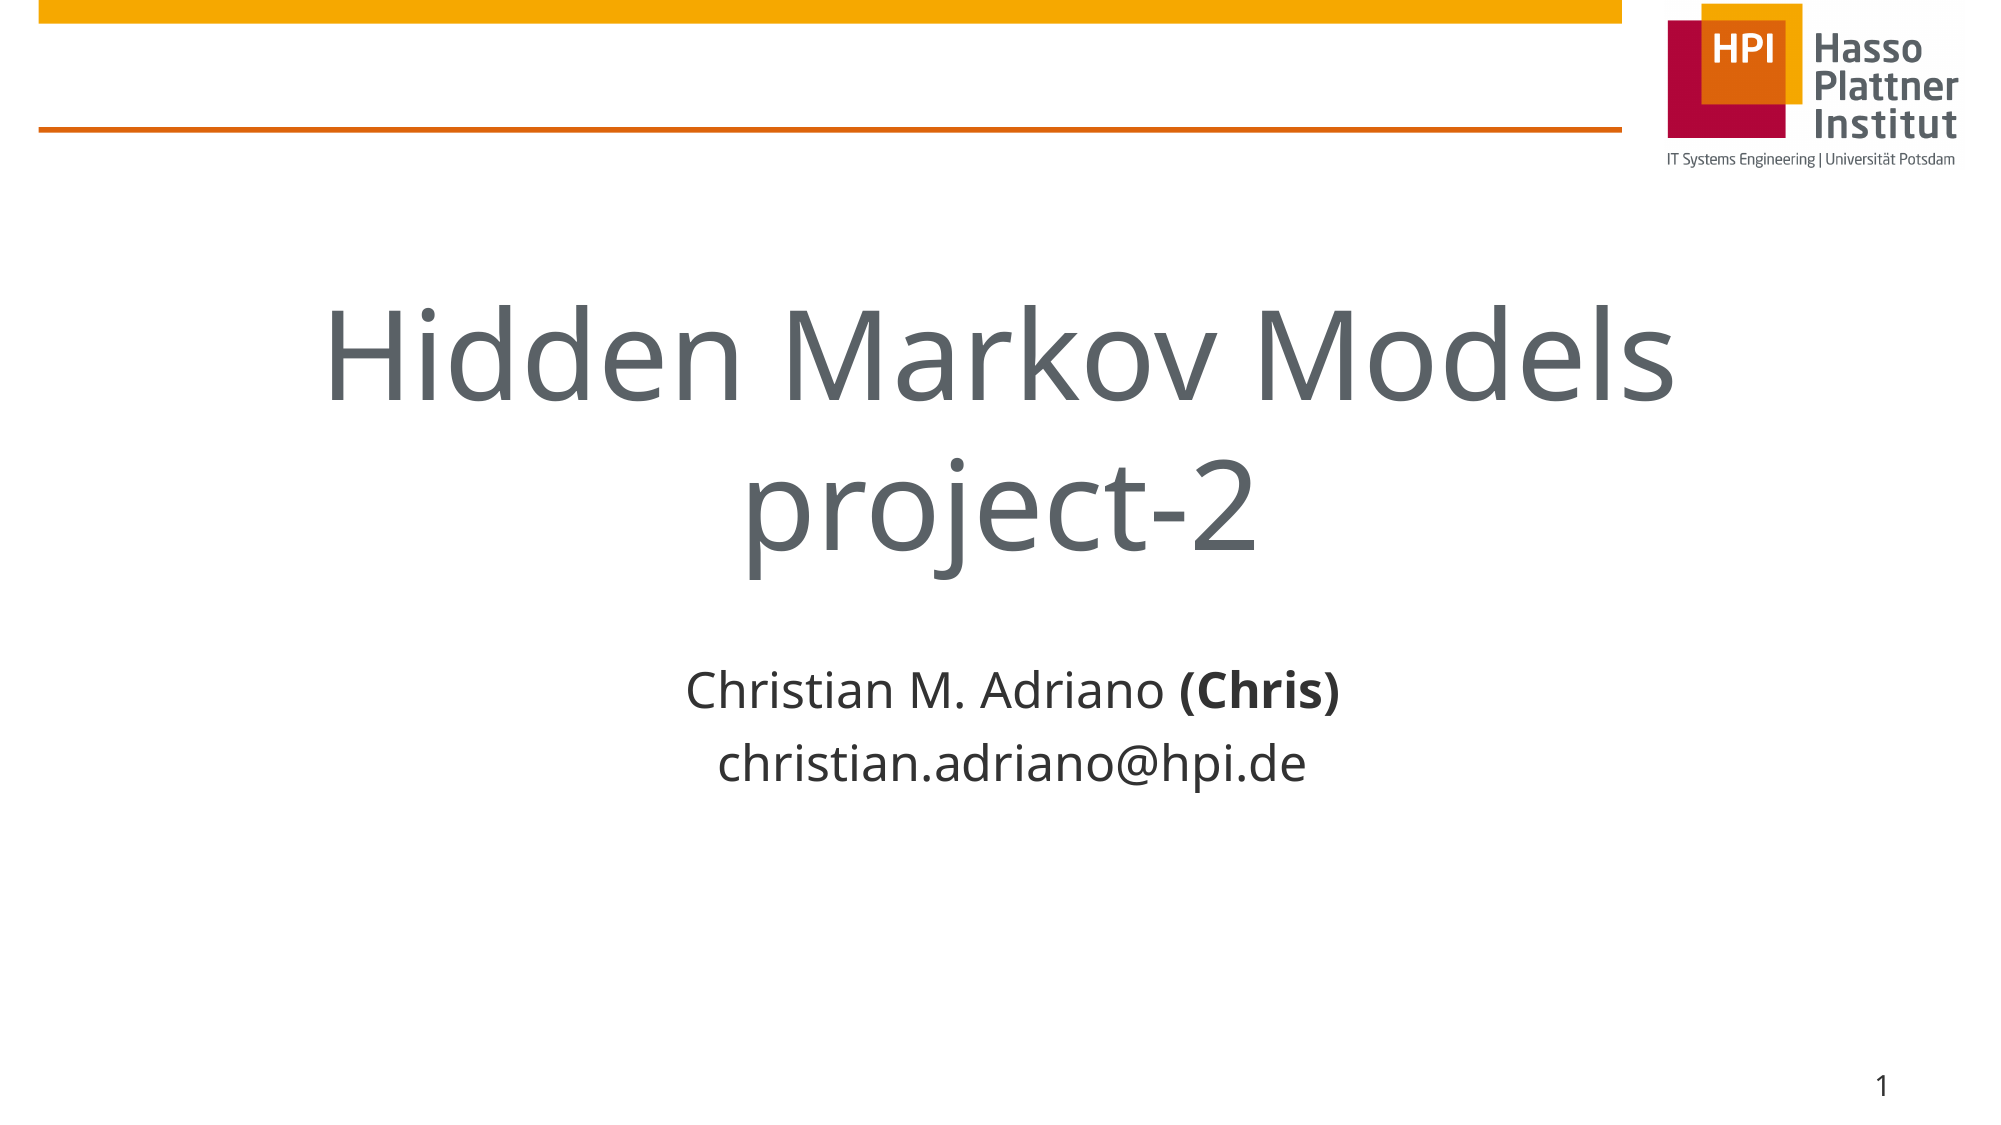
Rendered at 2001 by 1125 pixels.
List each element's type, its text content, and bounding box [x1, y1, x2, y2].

subtitle Christian M. Adriano (Chris) christian.adriano@hpi.de [148, 590, 1878, 1092]
slide_number 1 [1856, 1064, 1961, 1107]
picture [1664, 0, 1965, 170]
title Hidden Markov Models project-2 [249, 248, 1750, 576]
